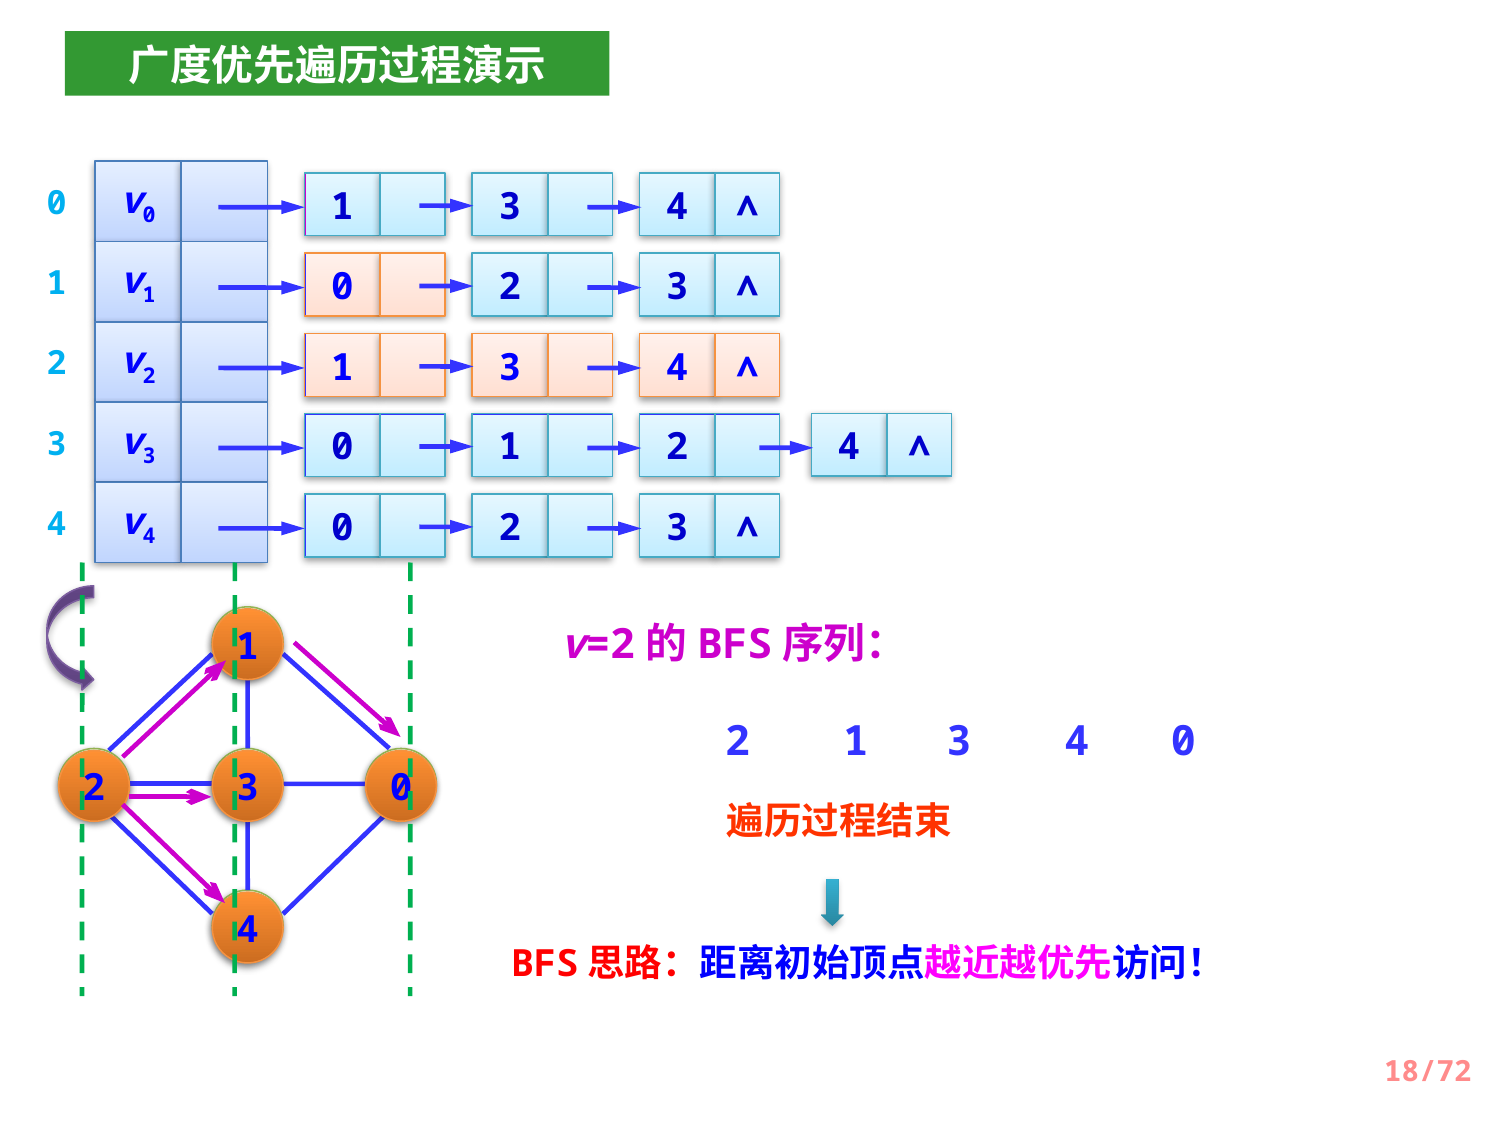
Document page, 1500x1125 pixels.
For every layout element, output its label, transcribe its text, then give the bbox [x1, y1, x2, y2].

text_box 4 [211, 891, 284, 964]
text_box 3 [212, 749, 283, 776]
text_box 2 [714, 713, 762, 764]
text_box [46, 585, 95, 691]
slide_number 18/72 [1136, 1042, 1487, 1103]
text_box 0 [366, 749, 436, 776]
text_box 1 [832, 713, 880, 764]
text_box [294, 642, 401, 737]
text_box [122, 660, 227, 758]
text_box v=2的BFS序列： [539, 609, 929, 675]
text_box 1 [211, 608, 284, 681]
text_box 遍历过程结束 [644, 796, 1035, 842]
text_box 2 [59, 749, 129, 776]
text_box [122, 804, 225, 904]
text_box 0 [1159, 713, 1208, 764]
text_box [496, 878, 1278, 993]
text_box 广度优先遍历过程演示 [64, 31, 610, 96]
text_box 4 [1053, 713, 1101, 764]
text_box [128, 789, 212, 805]
text_box 3 [935, 713, 983, 764]
text_box 2 [57, 788, 131, 823]
text_box 0 [364, 788, 438, 823]
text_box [34, 160, 952, 563]
text_box 3 [211, 789, 284, 823]
